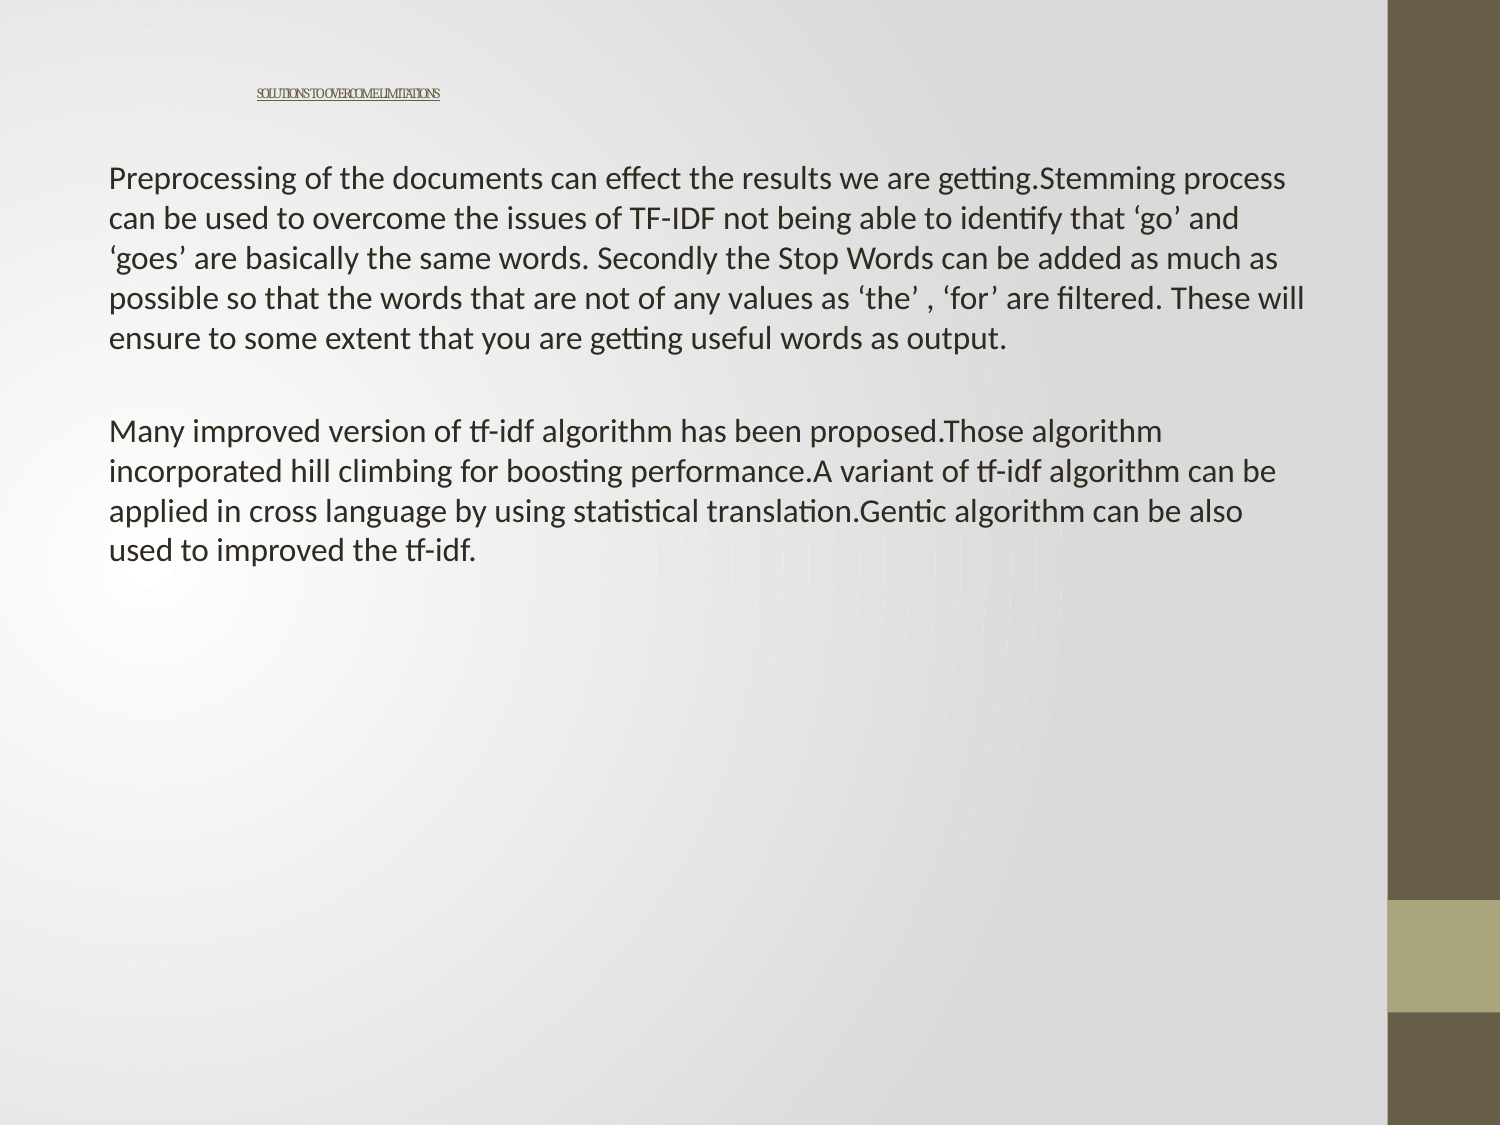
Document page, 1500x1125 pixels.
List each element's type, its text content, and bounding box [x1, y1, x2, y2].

title SOLUTIONS TO OVERCOME LIMITATIONS [242, 42, 1059, 149]
list Preprocessing of the documents can effect the results we are getting.Stemming process can be used to overcome the issues of TF-IDF not being able to identify that ‘go’ and ‘goes’ are basically the same words. Secondly the Stop Words can be added as much as possible so that the words that are not of any values as ‘the’ , ‘for’ are filtered. These will ensure to some extent that you are getting useful words as output. Many improved version of tf-idf algorithm has been proposed.Those algorithm incorporated hill climbing for boosting performance.A variant of tf-idf algorithm can be applied in cross language by using statistical translation.Gentic algorithm can be also used to improved the tf-idf. [75, 149, 1325, 1050]
